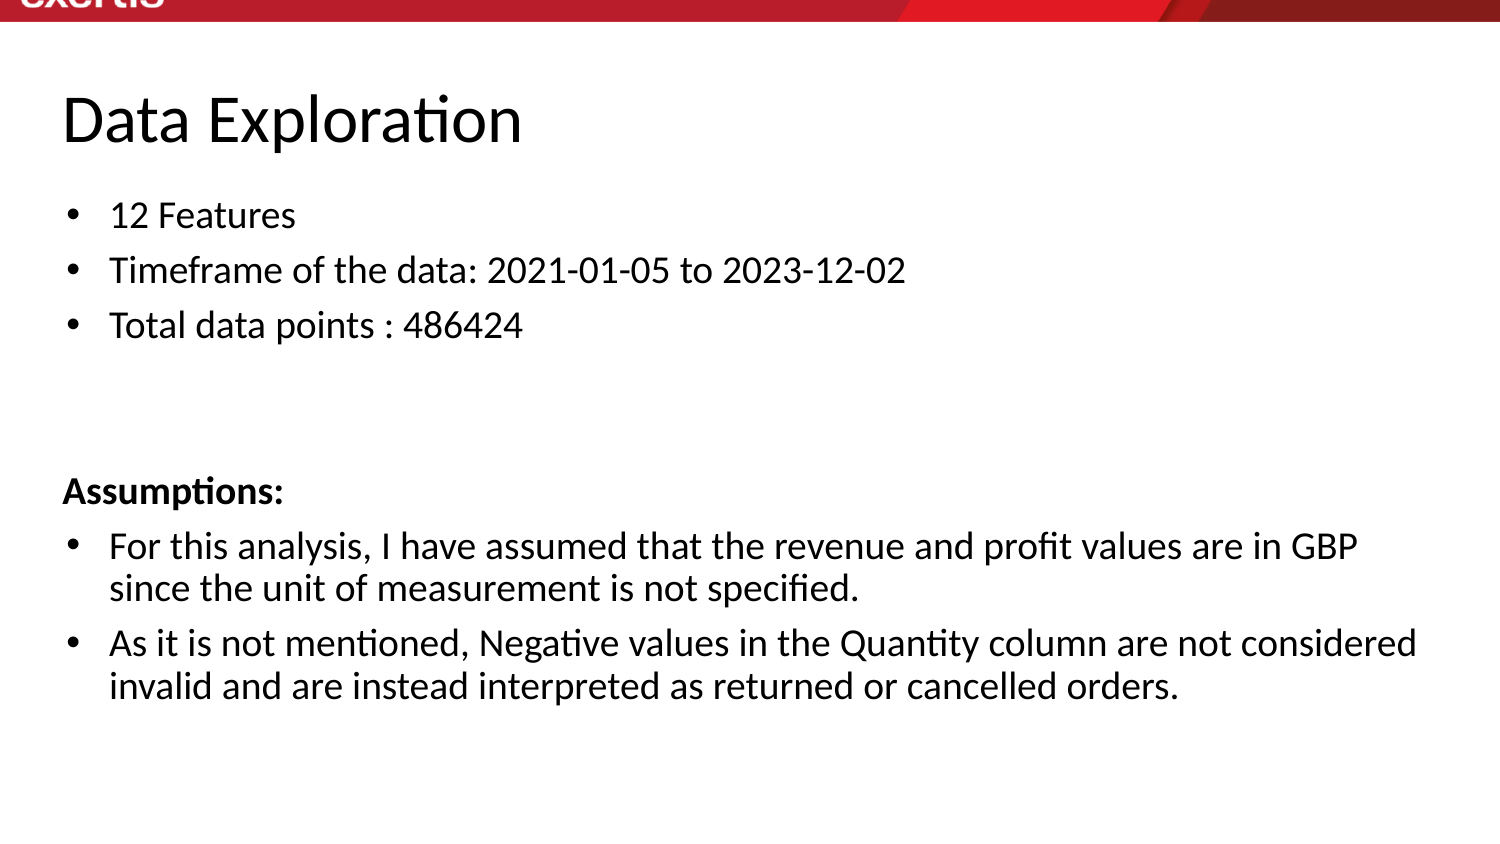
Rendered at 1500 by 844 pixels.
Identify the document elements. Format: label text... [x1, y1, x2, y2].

list 12 Features Timeframe of the data: 2021-01-05 to 2023-12-02 Total data points : 486424 Assumptions: For this analysis, I have assumed that the revenue and profit values are in GBP since the unit of measurement is not specified. As it is not mentioned, Negative values in the Quantity column are not considered invalid and are instead interpreted as returned or cancelled orders. [51, 189, 1449, 750]
picture [0, 0, 1500, 22]
title Data Exploration [51, 72, 1449, 167]
